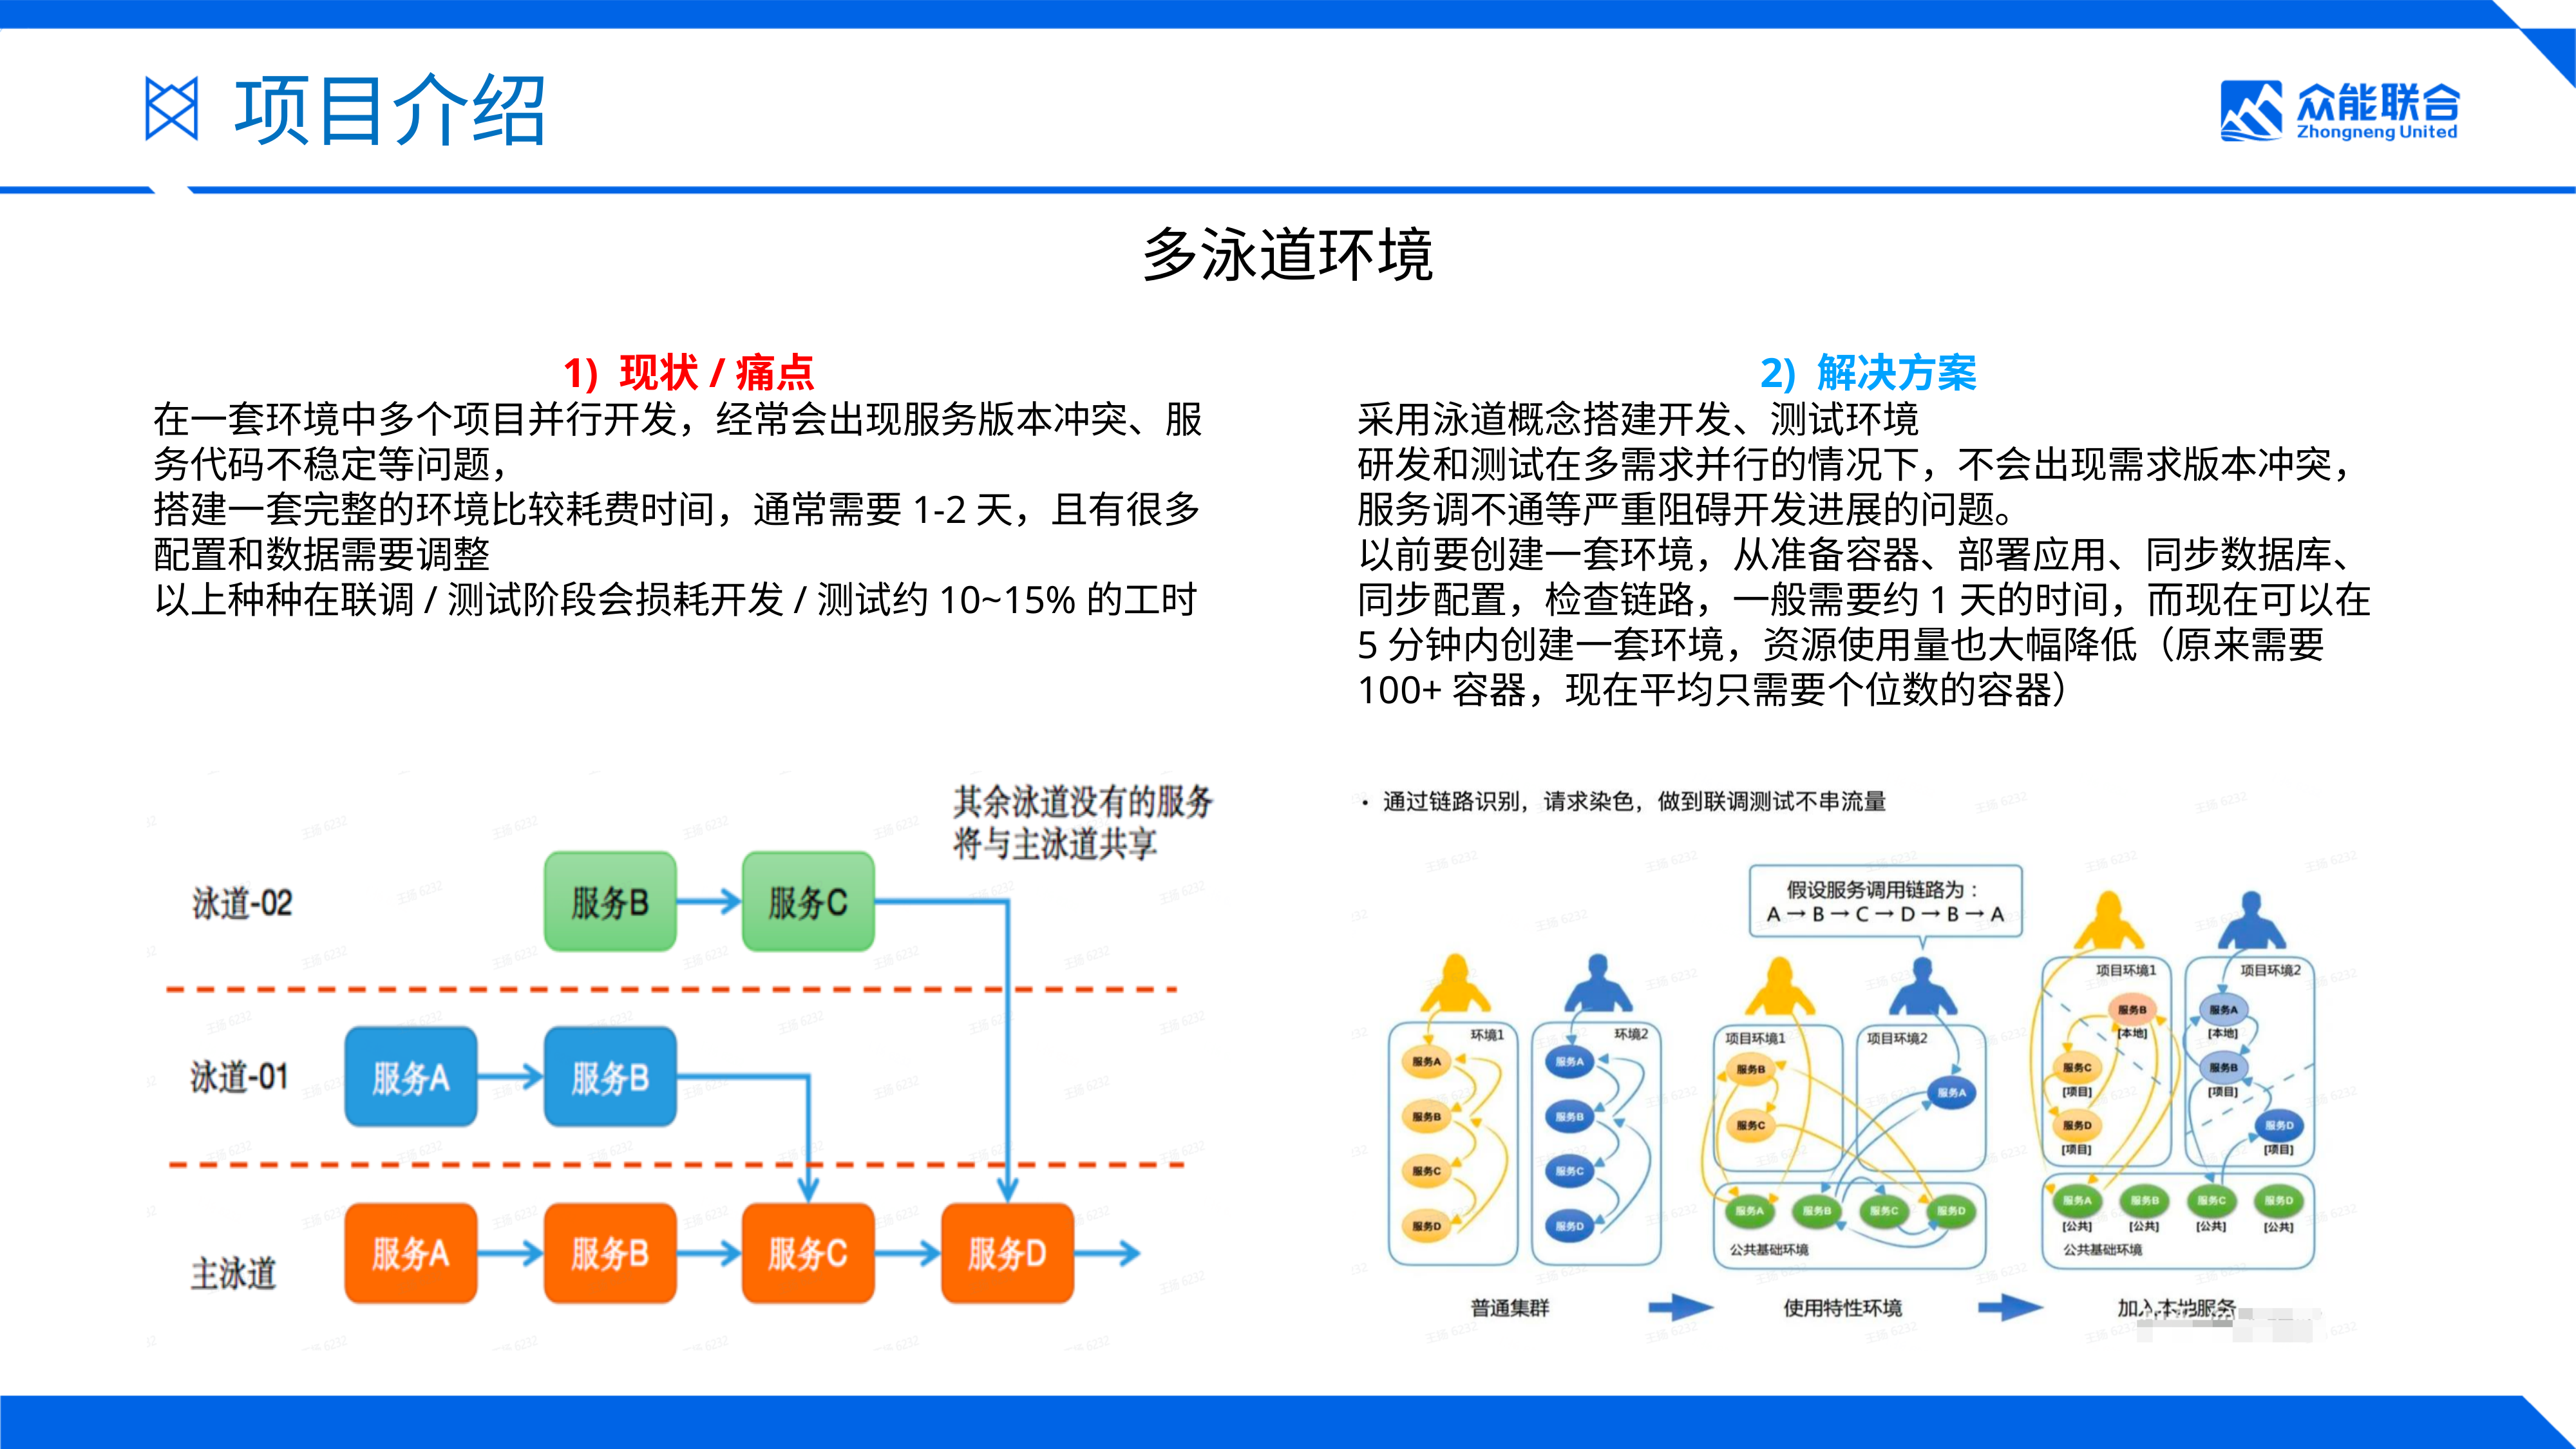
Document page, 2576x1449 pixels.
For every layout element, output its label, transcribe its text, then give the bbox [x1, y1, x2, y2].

text_box 1) 现状/痛点 在一套环境中多个项目并行开发，经常会出现服务版本冲突、服务代码不稳定等问题， 搭建一套完整的环境比较耗费时间，通常需要1-2天，且有很多配置和数据需要调整 以上种种在联调/测试阶段会损耗开发/测试约10~15%的工时 [147, 342, 1231, 627]
text_box 2) 解决方案 采用泳道概念搭建开发、测试环境 研发和测试在多需求并行的情况下，不会出现需求版本冲突，服务调不通等严重阻碍开发进展的问题。 以前要创建一套环境，从准备容器、部署应用、同步数据库、同步配置，检查链路，一般需要约1天的时间，而现在可以在5分钟内创建一套环境，资源使用量也大幅降低（原来需要100+容器，现在平均只需要个位数的容器） [1352, 342, 2386, 717]
text_box 多泳道环境 [643, 212, 1932, 294]
text_box 项目介绍 [227, 55, 556, 161]
picture [0, 0, 2576, 1449]
